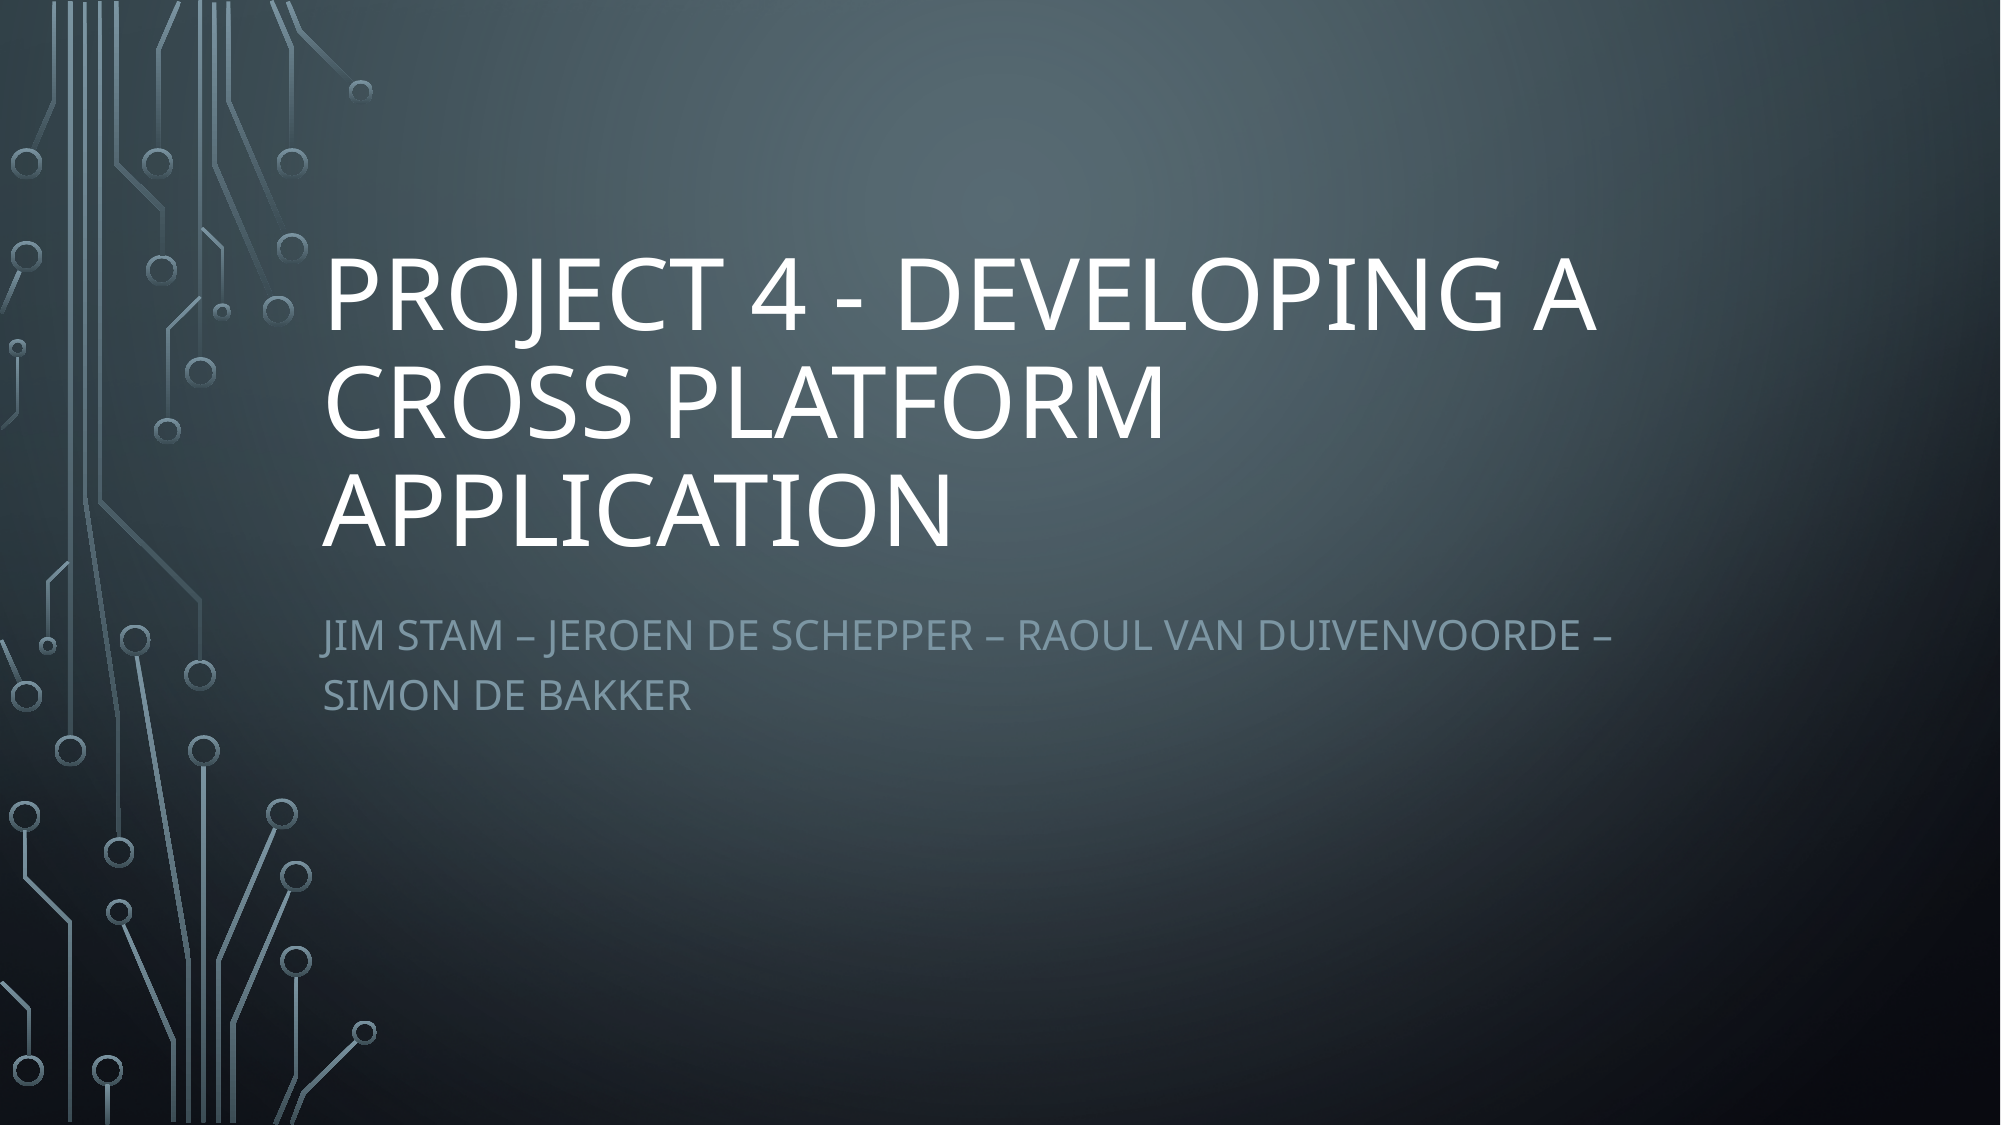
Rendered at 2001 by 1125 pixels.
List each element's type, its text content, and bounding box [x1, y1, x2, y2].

subtitle Jim Stam – Jeroen de Schepper – Raoul van Duivenvoorde – Simon de Bakker [307, 590, 1750, 863]
title Project 4 - Developing a cross platform application [307, 184, 1750, 576]
